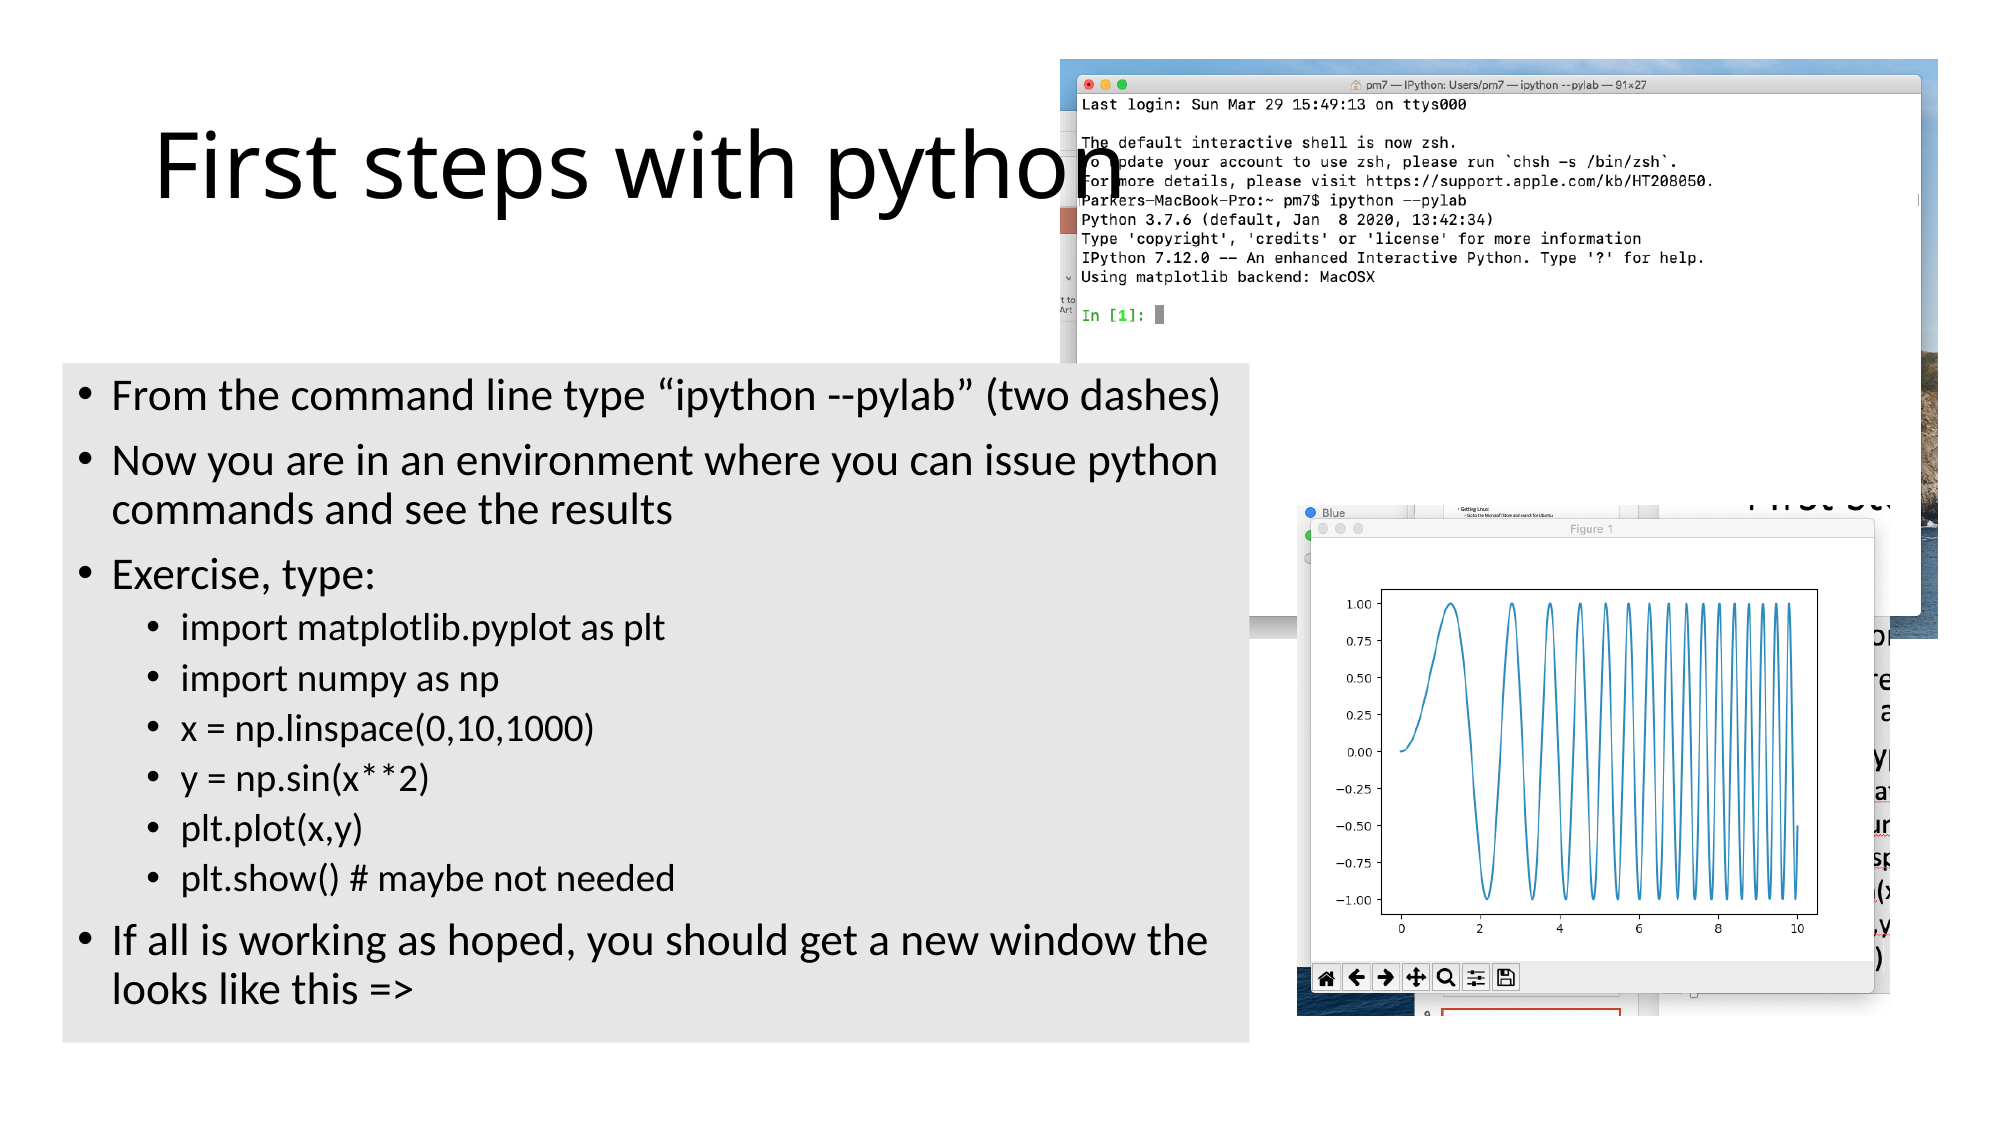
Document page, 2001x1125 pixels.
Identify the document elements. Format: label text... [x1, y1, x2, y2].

list From the command line type “ipython --pylab” (two dashes) Now you are in an environment where you can issue python commands and see the results Exercise, type: import matplotlib.pyplot as plt import numpy as np x = np.linspace(0,10,1000) y = np.sin(x**2) plt.plot(x,y) plt.show() # maybe not needed If all is working as hoped, you should get a new window the looks like this => [62, 363, 1250, 1043]
title First steps with python [137, 59, 1060, 278]
picture [1060, 59, 1938, 1016]
